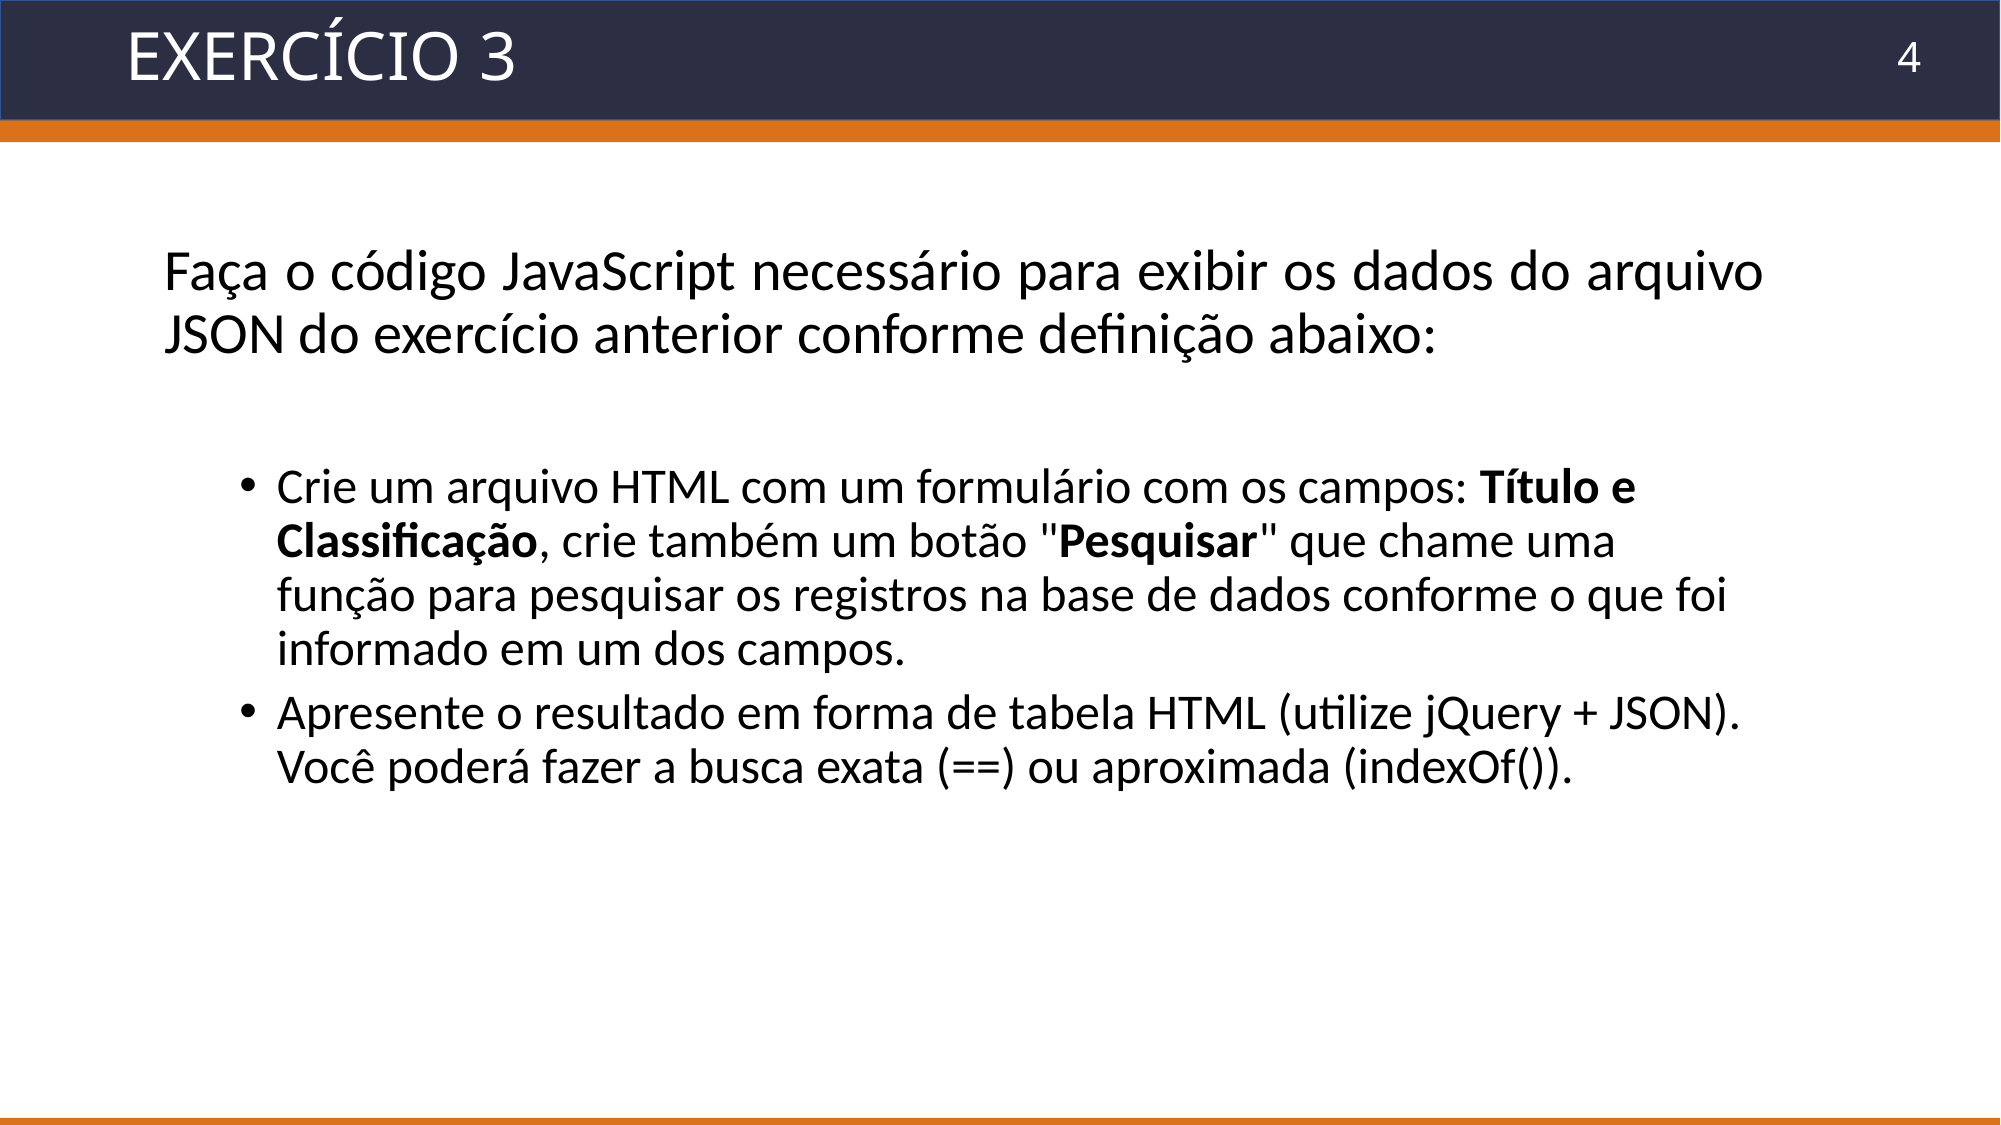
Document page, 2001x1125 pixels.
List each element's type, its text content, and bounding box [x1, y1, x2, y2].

text_box Faça o código JavaScript necessário para exibir os dados do arquivo JSON do exercício anterior conforme definição abaixo: Crie um arquivo HTML com um formulário com os campos: Título e Classificação, crie também um botão "Pesquisar" que chame uma função para pesquisar os registros na base de dados conforme o que foi informado em um dos campos. Apresente o resultado em forma de tabela HTML (utilize jQuery + JSON). Você poderá fazer a busca exata (==) ou aproximada (indexOf()). [149, 232, 1780, 893]
title Exercício 3 [110, 0, 1819, 119]
